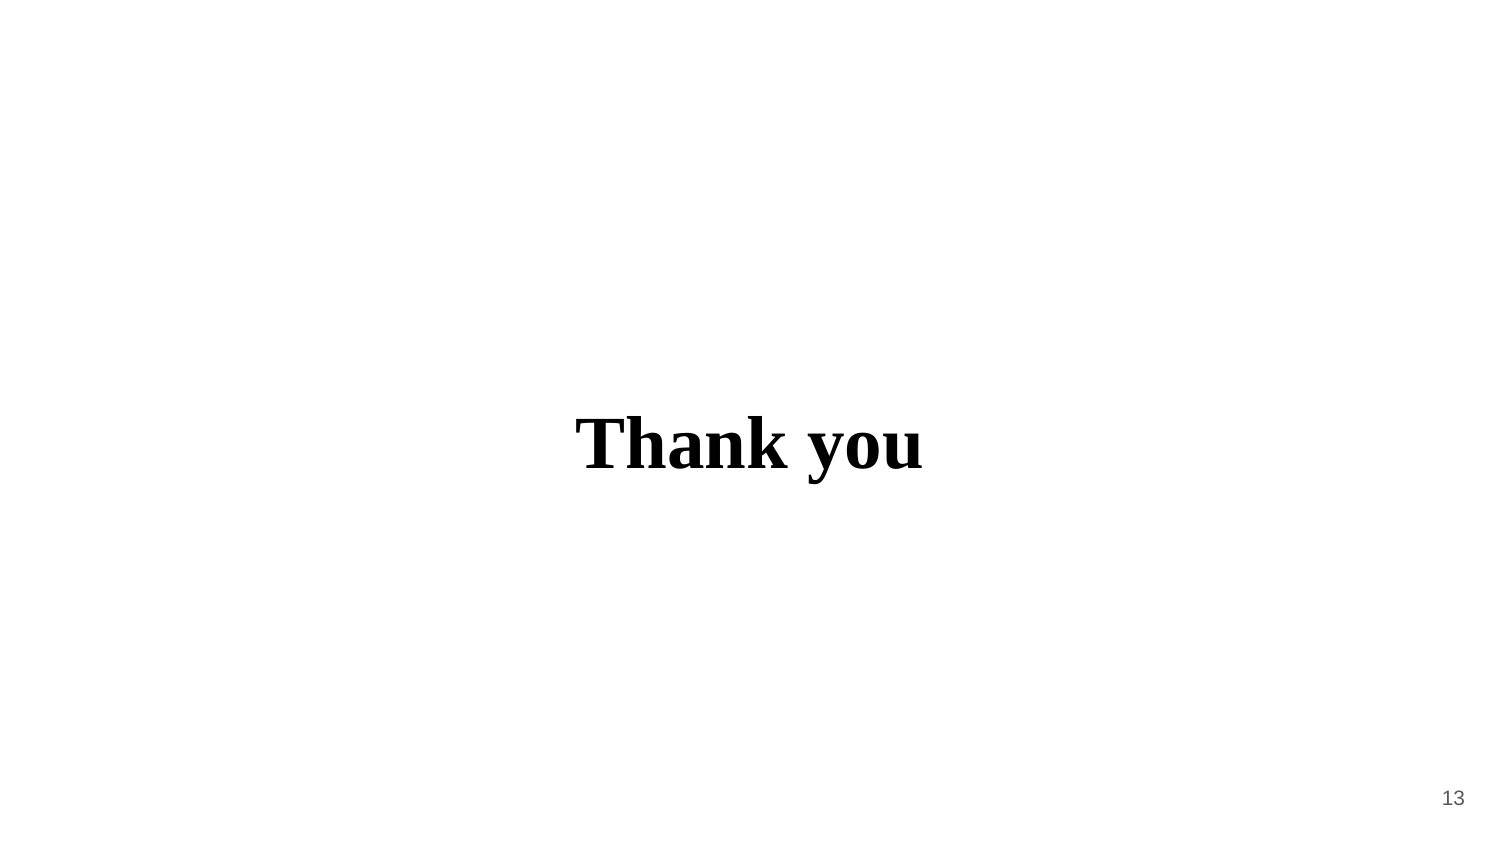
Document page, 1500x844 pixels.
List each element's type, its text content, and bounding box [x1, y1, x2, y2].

title Thank you [0, 369, 1500, 508]
text_box 13 [1389, 764, 1480, 830]
